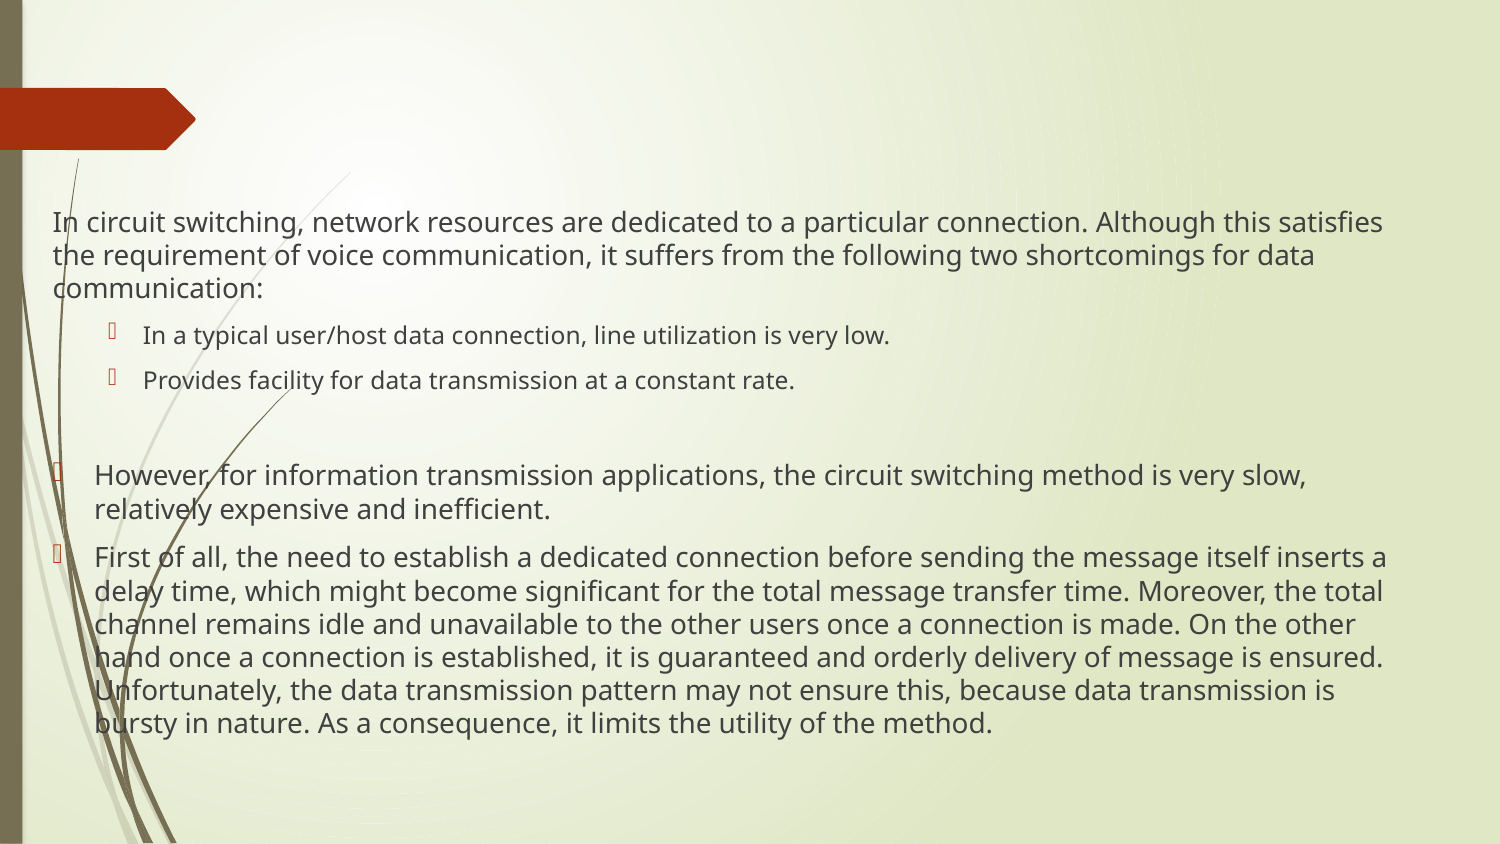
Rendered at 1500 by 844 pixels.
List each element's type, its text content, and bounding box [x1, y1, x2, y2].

list In circuit switching, network resources are dedicated to a particular connection. Although this satisfies the requirement of voice communication, it suffers from the following two shortcomings for data communication: In a typical user/host data connection, line utilization is very low. Provides facility for data transmission at a constant rate. However, for information transmission applications, the circuit switching method is very slow, relatively expensive and inefficient. First of all, the need to establish a dedicated connection before sending the message itself inserts a delay time, which might become significant for the total message transfer time. Moreover, the total channel remains idle and unavailable to the other users once a connection is made. On the other hand once a connection is established, it is guaranteed and orderly delivery of message is ensured. Unfortunately, the data transmission pattern may not ensure this, because data transmission is bursty in nature. As a consequence, it limits the utility of the method. [37, 196, 1438, 750]
